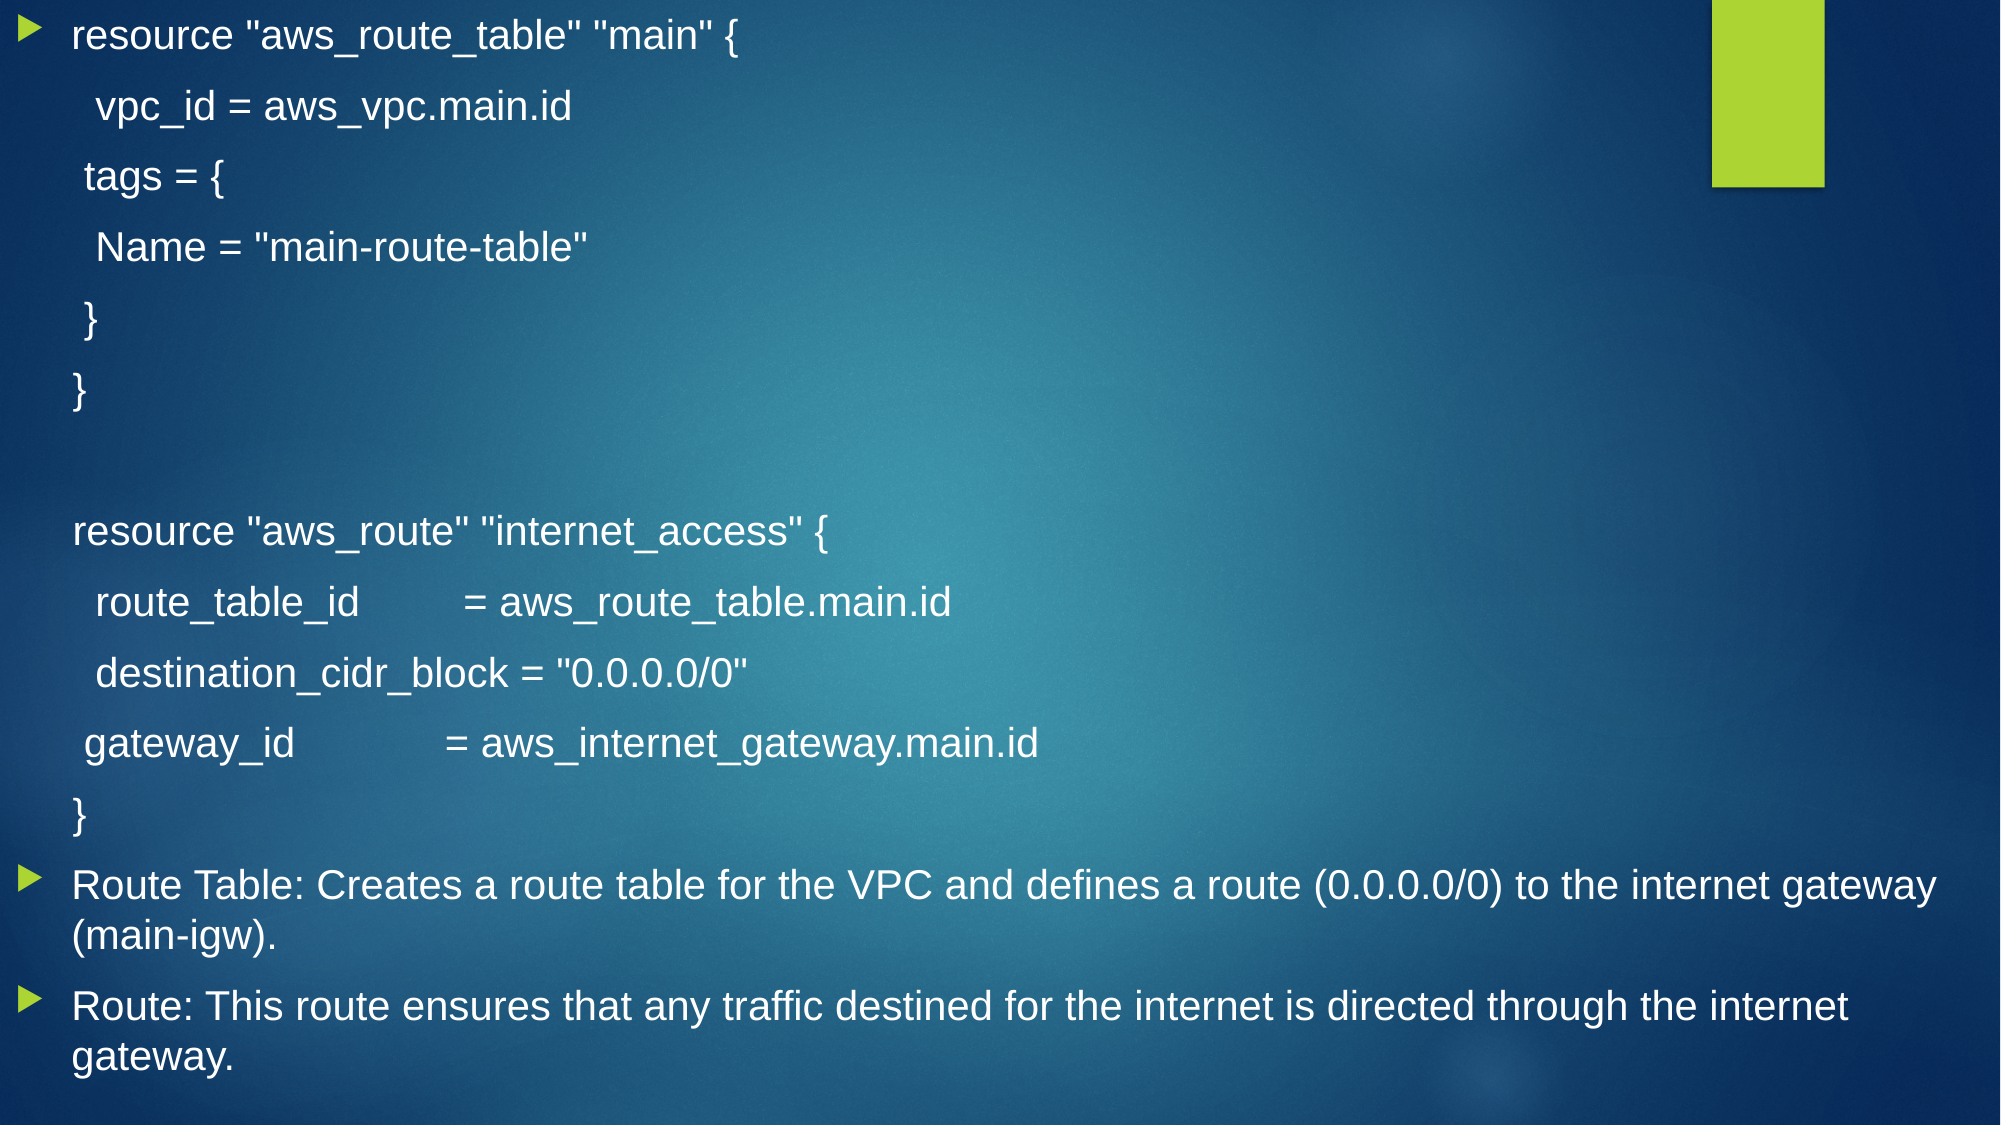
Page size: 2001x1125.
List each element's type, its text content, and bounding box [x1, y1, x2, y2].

list resource "aws_route_table" "main" { vpc_id = aws_vpc.main.id tags = { Name = "main-route-table" } } resource "aws_route" "internet_access" { route_table_id = aws_route_table.main.id destination_cidr_block = "0.0.0.0/0" gateway_id = aws_internet_gateway.main.id } Route Table: Creates a route table for the VPC and defines a route (0.0.0.0/0) to the internet gateway (main-igw). Route: This route ensures that any traffic destined for the internet is directed through the internet gateway. [0, 0, 2000, 1125]
